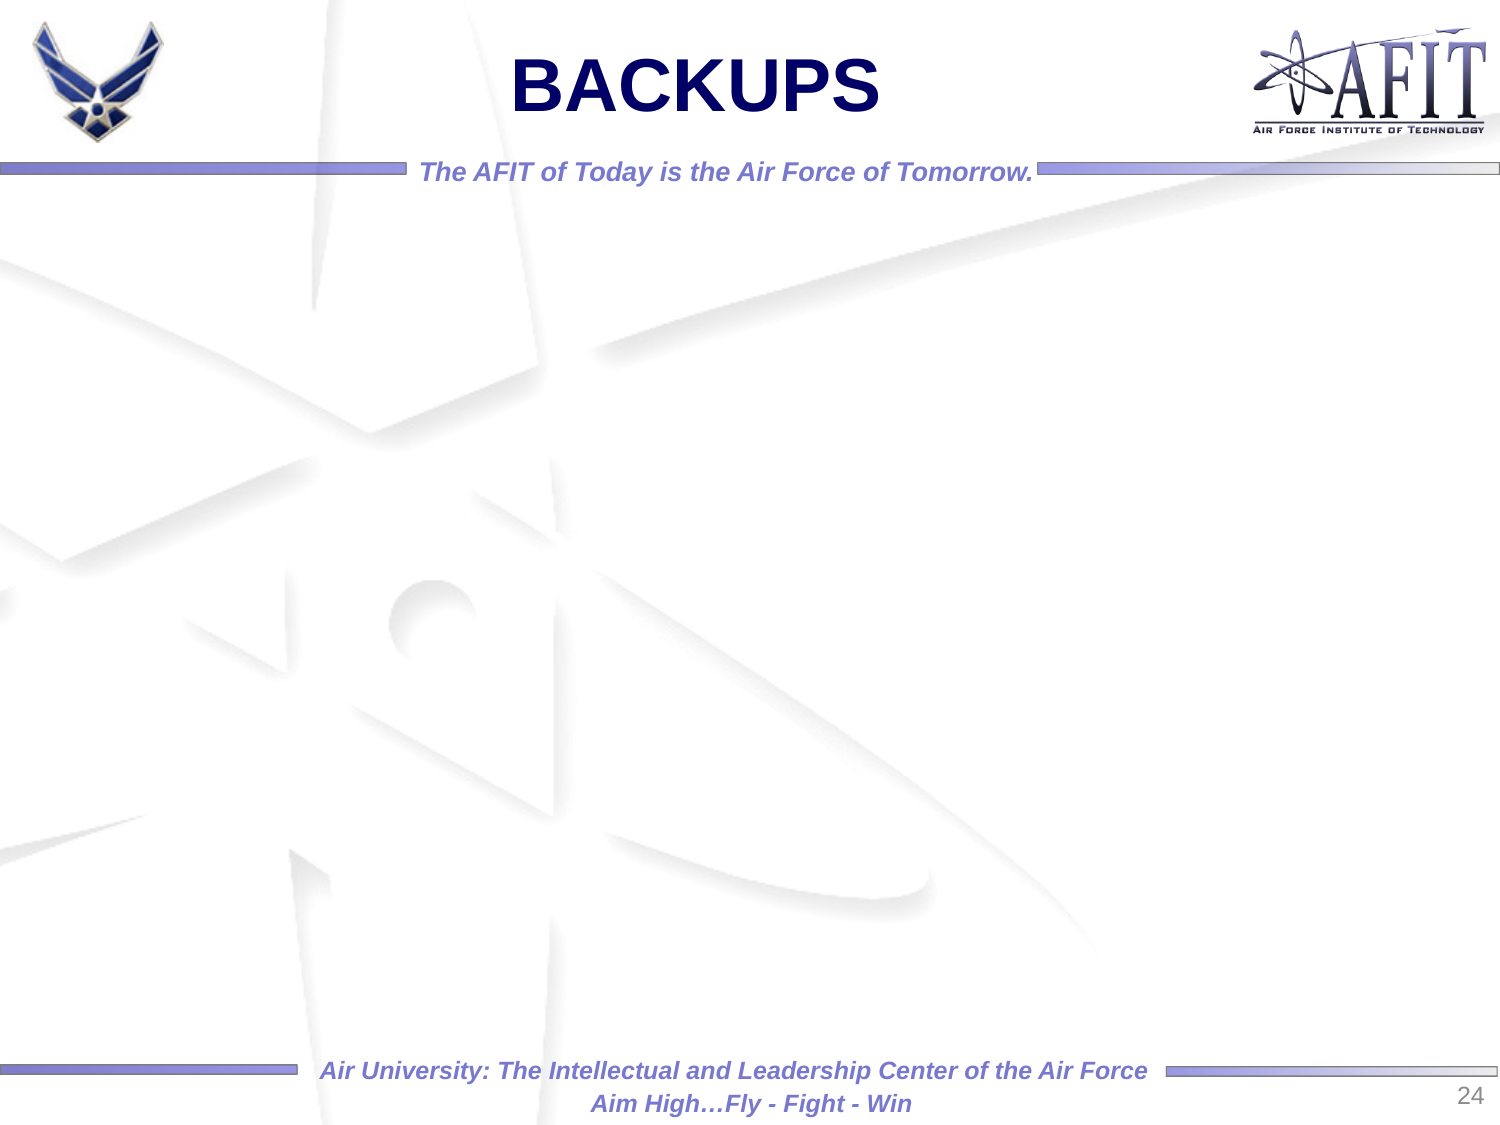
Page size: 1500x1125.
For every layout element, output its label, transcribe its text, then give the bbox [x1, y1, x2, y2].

title BACKUPS [162, 0, 1251, 163]
slide_number 24 [1149, 1065, 1500, 1125]
picture [32, 21, 162, 143]
